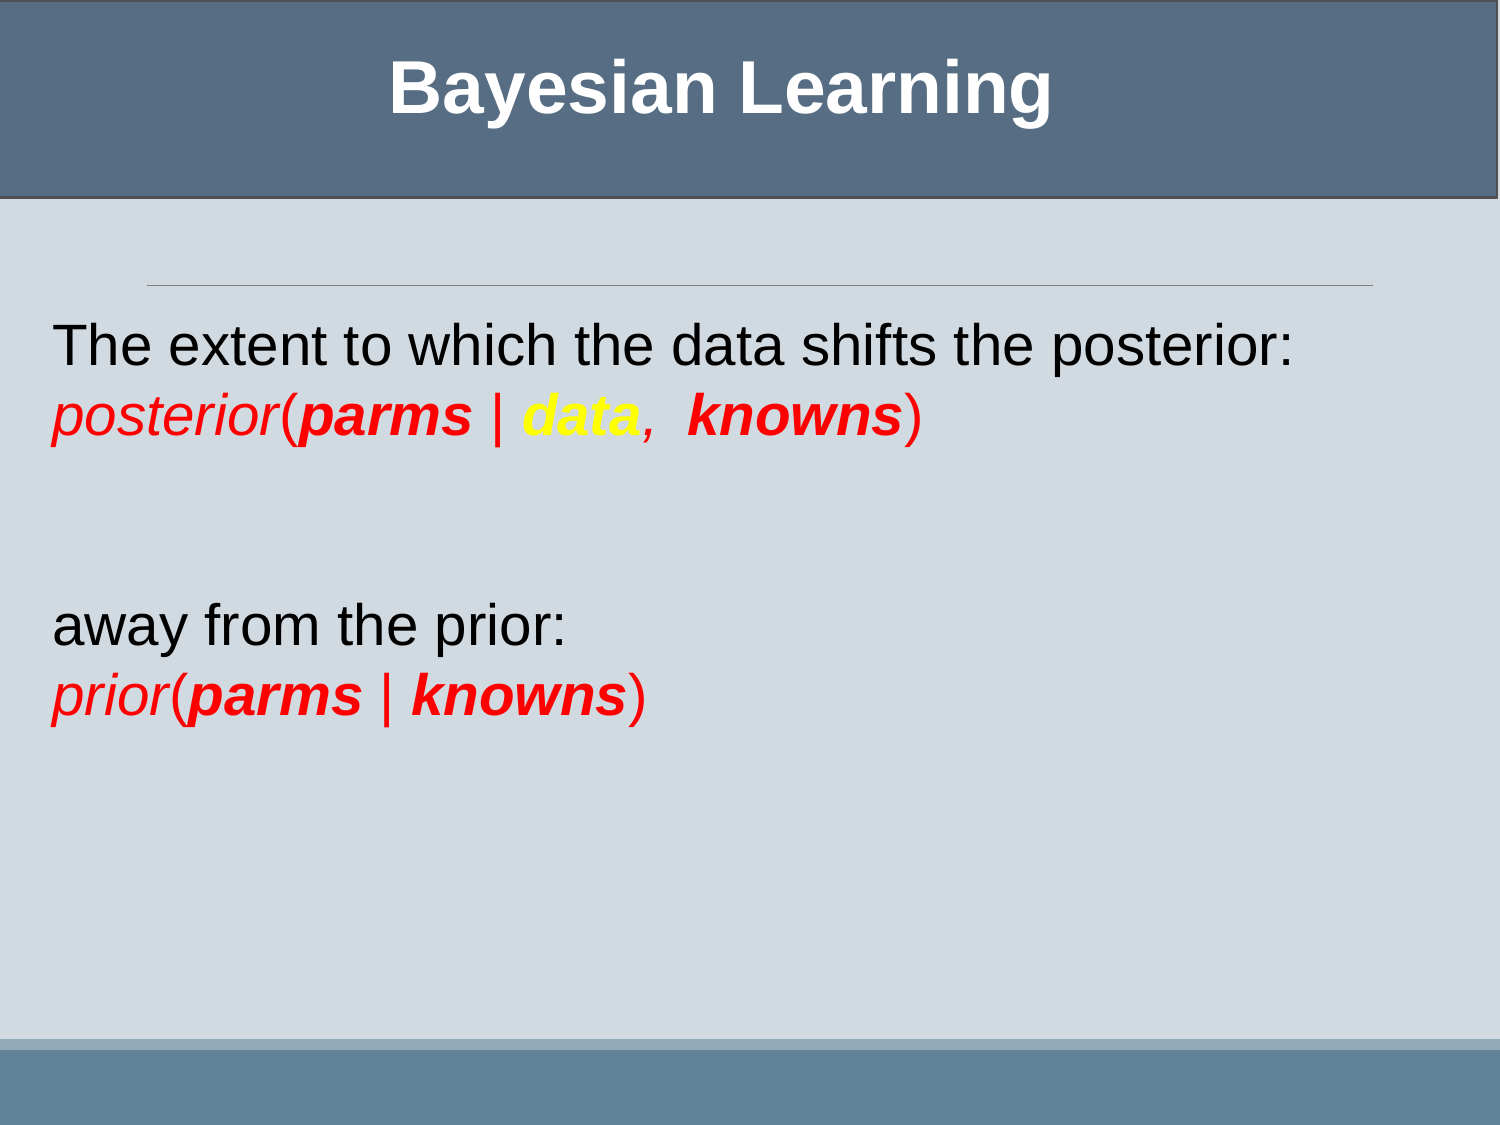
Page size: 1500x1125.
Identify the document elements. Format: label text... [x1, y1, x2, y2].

text_box The extent to which the data shifts the posterior: posterior(parms | data, knowns) away from the prior: prior(parms | knowns) [37, 299, 1413, 875]
picture [0, 0, 1498, 200]
